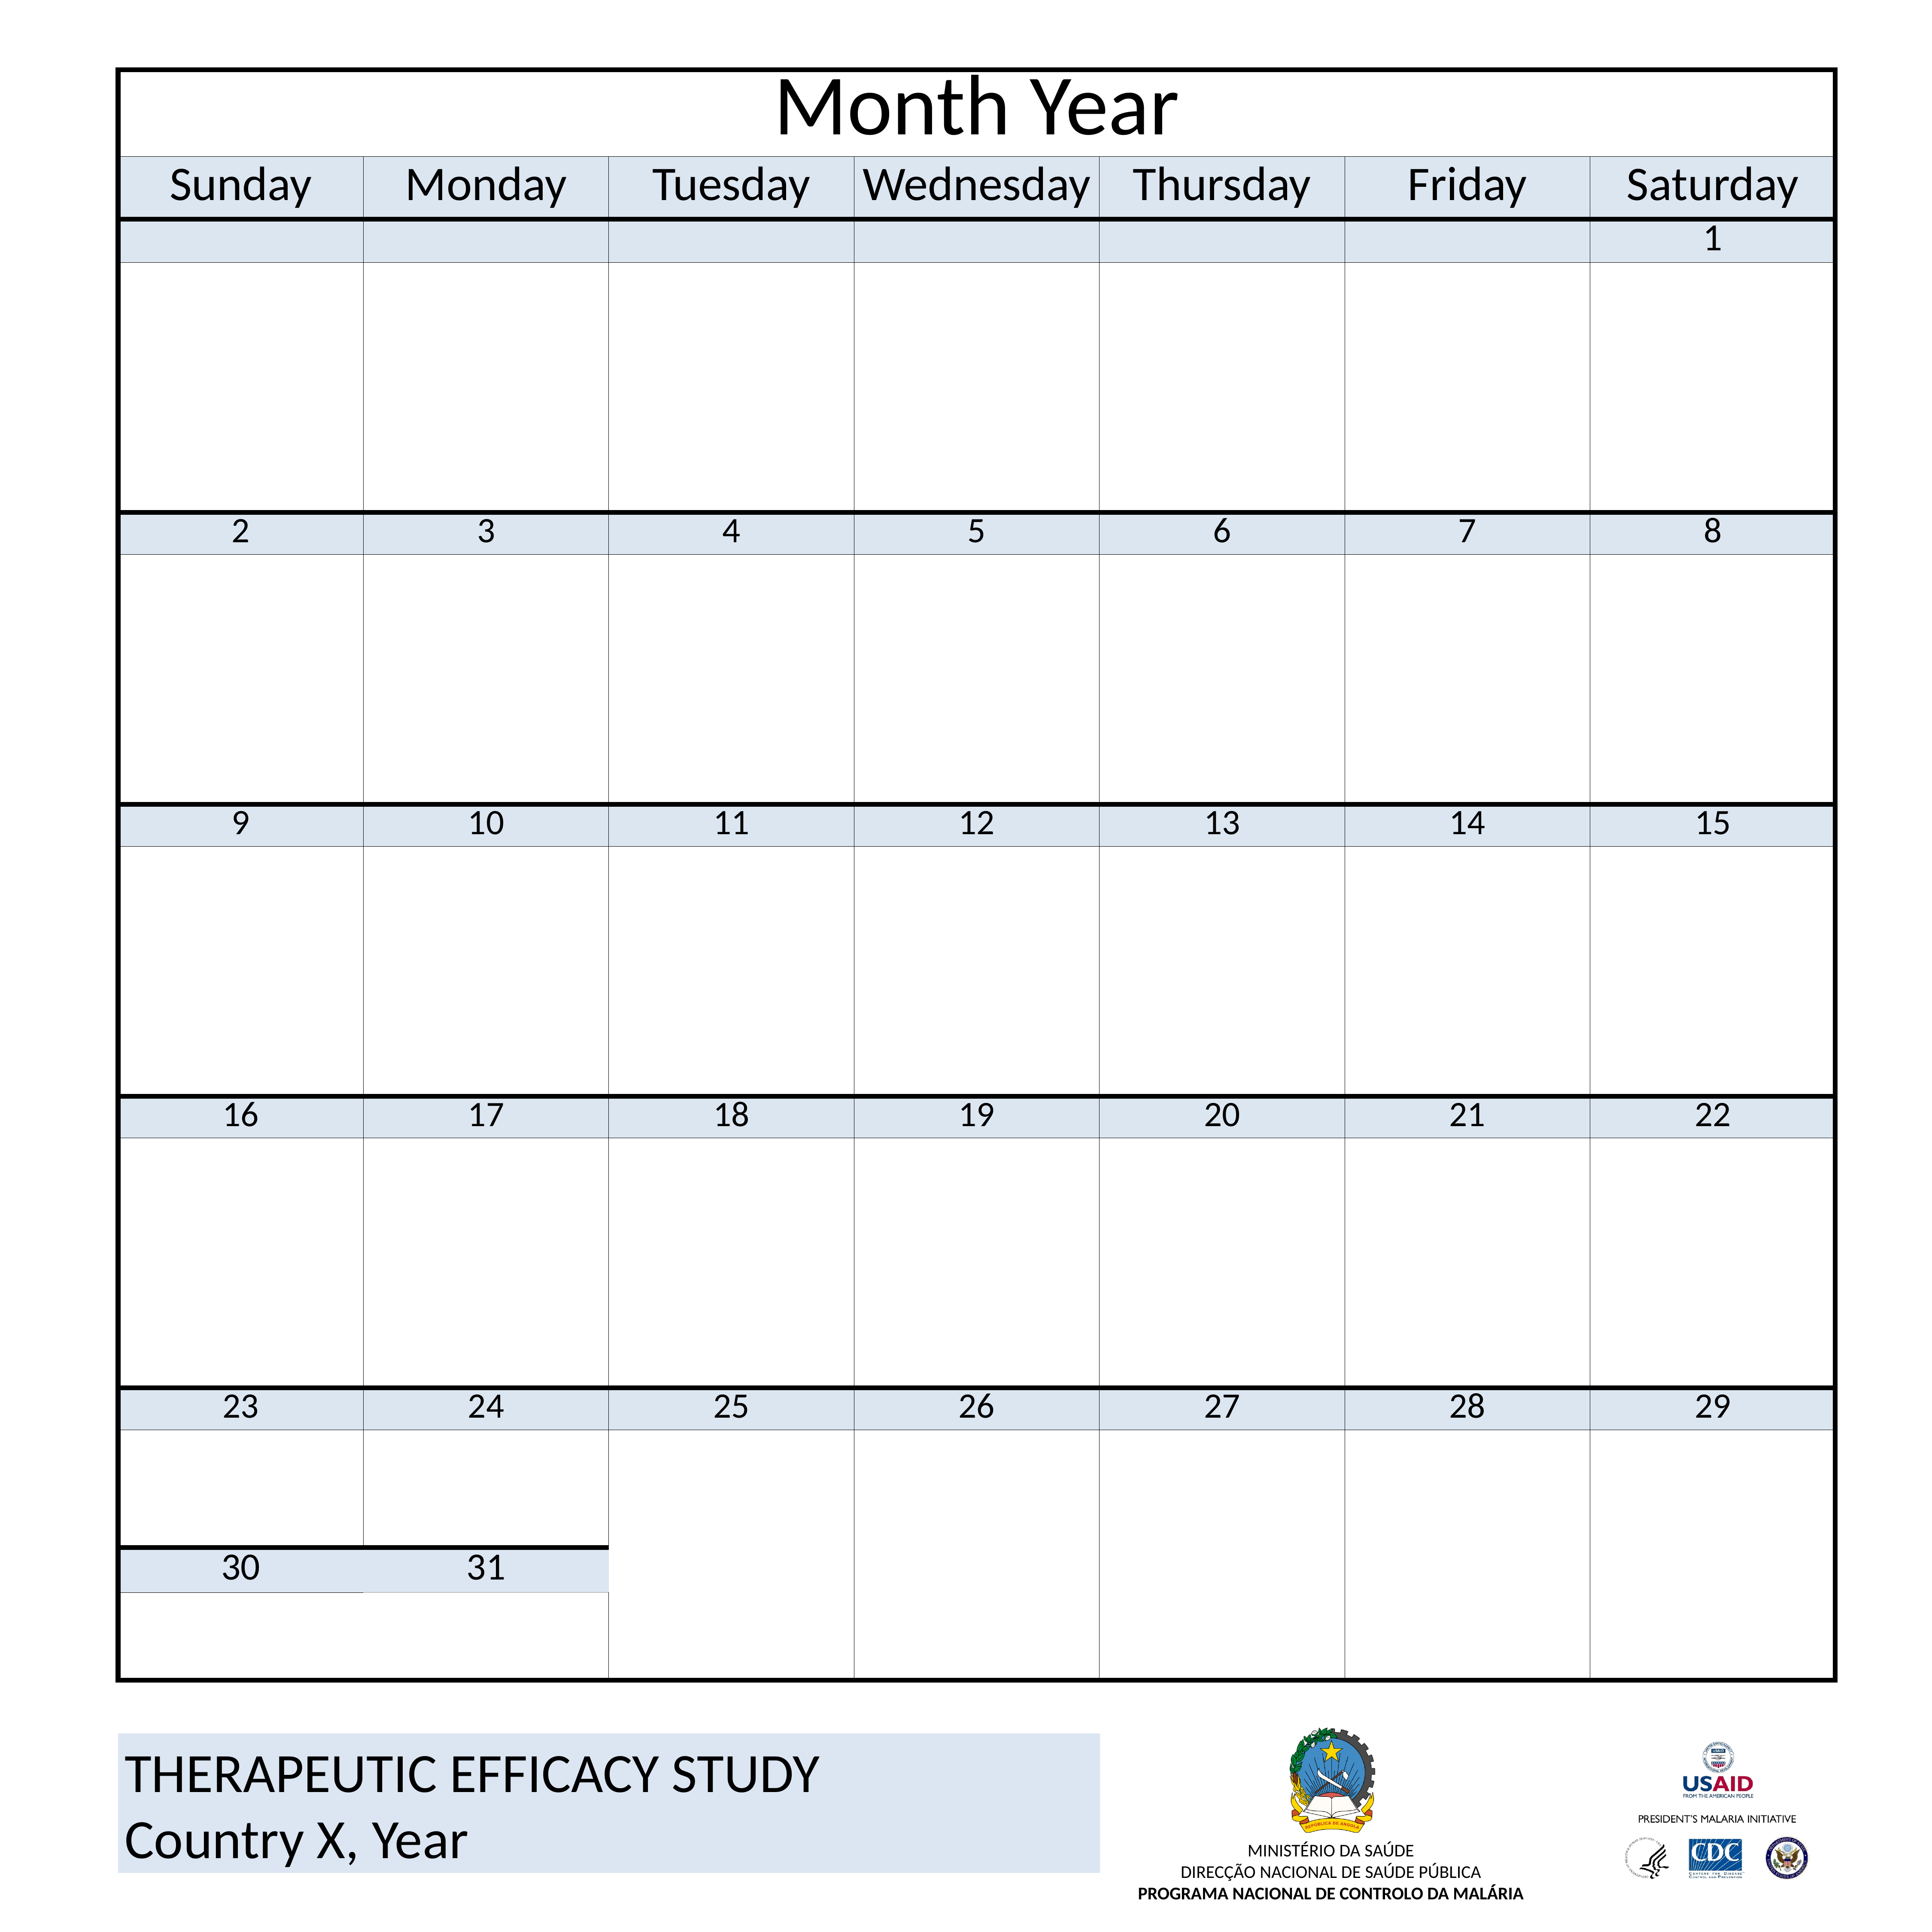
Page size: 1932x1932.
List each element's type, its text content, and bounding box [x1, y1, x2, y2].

table_cell 31 [363, 1550, 609, 1592]
table_cell Monday [364, 157, 608, 217]
table_cell 21 [1345, 1099, 1590, 1138]
table_cell [854, 847, 1099, 1094]
table_cell 16 [121, 1099, 363, 1138]
table_cell [1100, 847, 1345, 1094]
table_cell [364, 1430, 608, 1545]
table_cell [1100, 555, 1345, 802]
table_cell Wednesday [854, 157, 1099, 217]
table_cell [609, 1138, 854, 1385]
table_cell 3 [364, 515, 608, 554]
table_cell 15 [1590, 807, 1833, 846]
table_cell [1100, 222, 1345, 262]
table_cell 10 [364, 807, 608, 846]
table_cell 20 [1100, 1099, 1345, 1138]
table_cell [121, 1138, 363, 1385]
table_cell [1590, 1430, 1833, 1678]
table_cell [121, 263, 363, 510]
table_cell 1 [1590, 222, 1833, 262]
table_cell [1100, 1430, 1345, 1678]
table_cell 14 [1345, 807, 1590, 846]
table_cell [364, 847, 608, 1094]
text_box THERAPEUTIC EFFICACY STUDY Country X, Year [118, 1733, 1100, 1873]
table_cell [1345, 263, 1590, 510]
table_cell 4 [609, 515, 854, 554]
table_cell Friday [1345, 157, 1590, 217]
table_cell 17 [364, 1099, 608, 1138]
table_cell 29 [1590, 1390, 1833, 1430]
table_cell [1100, 263, 1345, 510]
text_box MINISTÉRIO DA SAÚDE DIRECÇÃO NACIONAL DE SAÚDE PÚBLICA PROGRAMA NACIONAL DE CONTROLO DA MALÁRIA [1127, 1835, 1535, 1906]
table_cell [121, 555, 363, 802]
table_cell 30 [121, 1550, 363, 1592]
table_cell 26 [854, 1390, 1099, 1430]
table_cell [854, 222, 1099, 262]
picture [1601, 1733, 1836, 1892]
table_cell [1345, 1138, 1590, 1385]
table_cell [1345, 1430, 1590, 1678]
table_cell 8 [1590, 515, 1833, 554]
table_cell 9 [121, 807, 363, 846]
table_cell [1590, 847, 1833, 1094]
picture [1290, 1728, 1376, 1833]
table_cell 13 [1100, 807, 1345, 846]
table_cell 22 [1590, 1099, 1833, 1138]
table_cell 12 [854, 807, 1099, 846]
table_cell 19 [854, 1099, 1099, 1138]
table_cell [121, 222, 363, 262]
table_cell [609, 222, 854, 262]
table_cell Tuesday [609, 157, 854, 217]
table_header Month Year [121, 72, 1833, 156]
table_cell [854, 1138, 1099, 1385]
table_cell 27 [1100, 1390, 1345, 1430]
table_cell 11 [609, 807, 854, 846]
table_cell [609, 1430, 854, 1678]
table_cell Saturday [1590, 157, 1833, 217]
table_cell [1590, 263, 1833, 510]
table_cell [854, 555, 1099, 802]
table_cell [364, 222, 608, 262]
table_cell [363, 1593, 608, 1678]
table_cell [1345, 555, 1590, 802]
table_cell [1100, 1138, 1345, 1385]
table_cell 2 [121, 515, 363, 554]
table_cell [609, 263, 854, 510]
table_cell 5 [854, 515, 1099, 554]
table_cell [854, 1430, 1099, 1678]
table_cell [121, 847, 363, 1094]
table_cell 18 [609, 1099, 854, 1138]
table_cell [364, 1138, 608, 1385]
table_cell [609, 847, 854, 1094]
table_cell Thursday [1100, 157, 1345, 217]
table_cell 23 [121, 1390, 363, 1430]
table_cell [854, 263, 1099, 510]
table_cell [1590, 555, 1833, 802]
table_cell [121, 1593, 363, 1678]
table_cell 6 [1100, 515, 1345, 554]
table_cell 28 [1345, 1390, 1590, 1430]
table_cell 24 [364, 1390, 608, 1430]
table_cell [364, 555, 608, 802]
table_cell [609, 555, 854, 802]
table_cell [121, 1430, 363, 1545]
table_cell [1345, 847, 1590, 1094]
table_cell [1345, 222, 1590, 262]
table_cell 7 [1345, 515, 1590, 554]
table_cell [1590, 1138, 1833, 1385]
table_cell 25 [609, 1390, 854, 1430]
table_cell [364, 263, 608, 510]
table_cell Sunday [121, 157, 363, 217]
